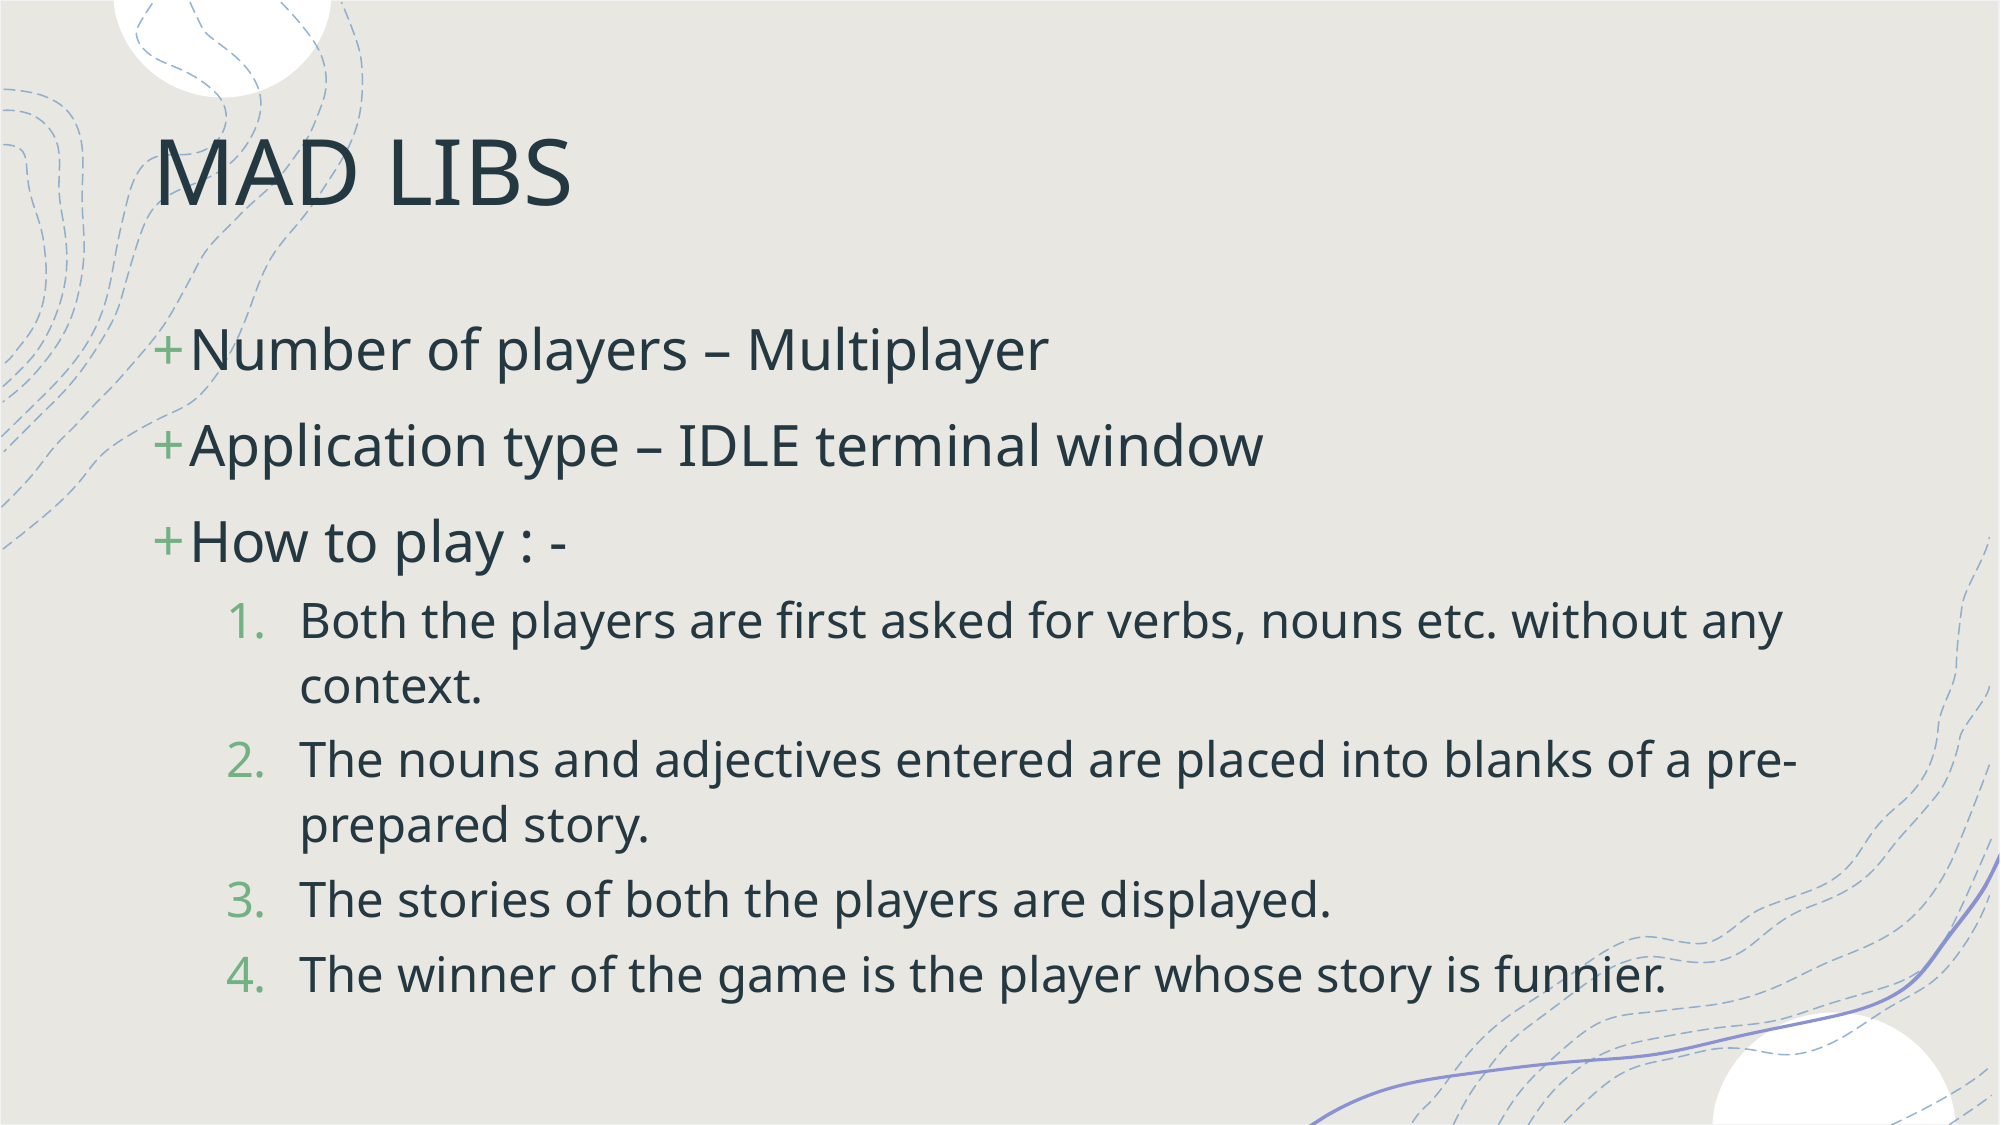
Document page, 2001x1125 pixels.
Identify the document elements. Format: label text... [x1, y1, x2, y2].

title MAD LIBS [137, 59, 1863, 278]
list Number of players – Multiplayer Application type – IDLE terminal window How to play : - Both the players are first asked for verbs, nouns etc. without any context. The nouns and adjectives entered are placed into blanks of a pre-prepared story. The stories of both the players are displayed. The winner of the game is the player whose story is funnier. [137, 299, 1863, 1014]
